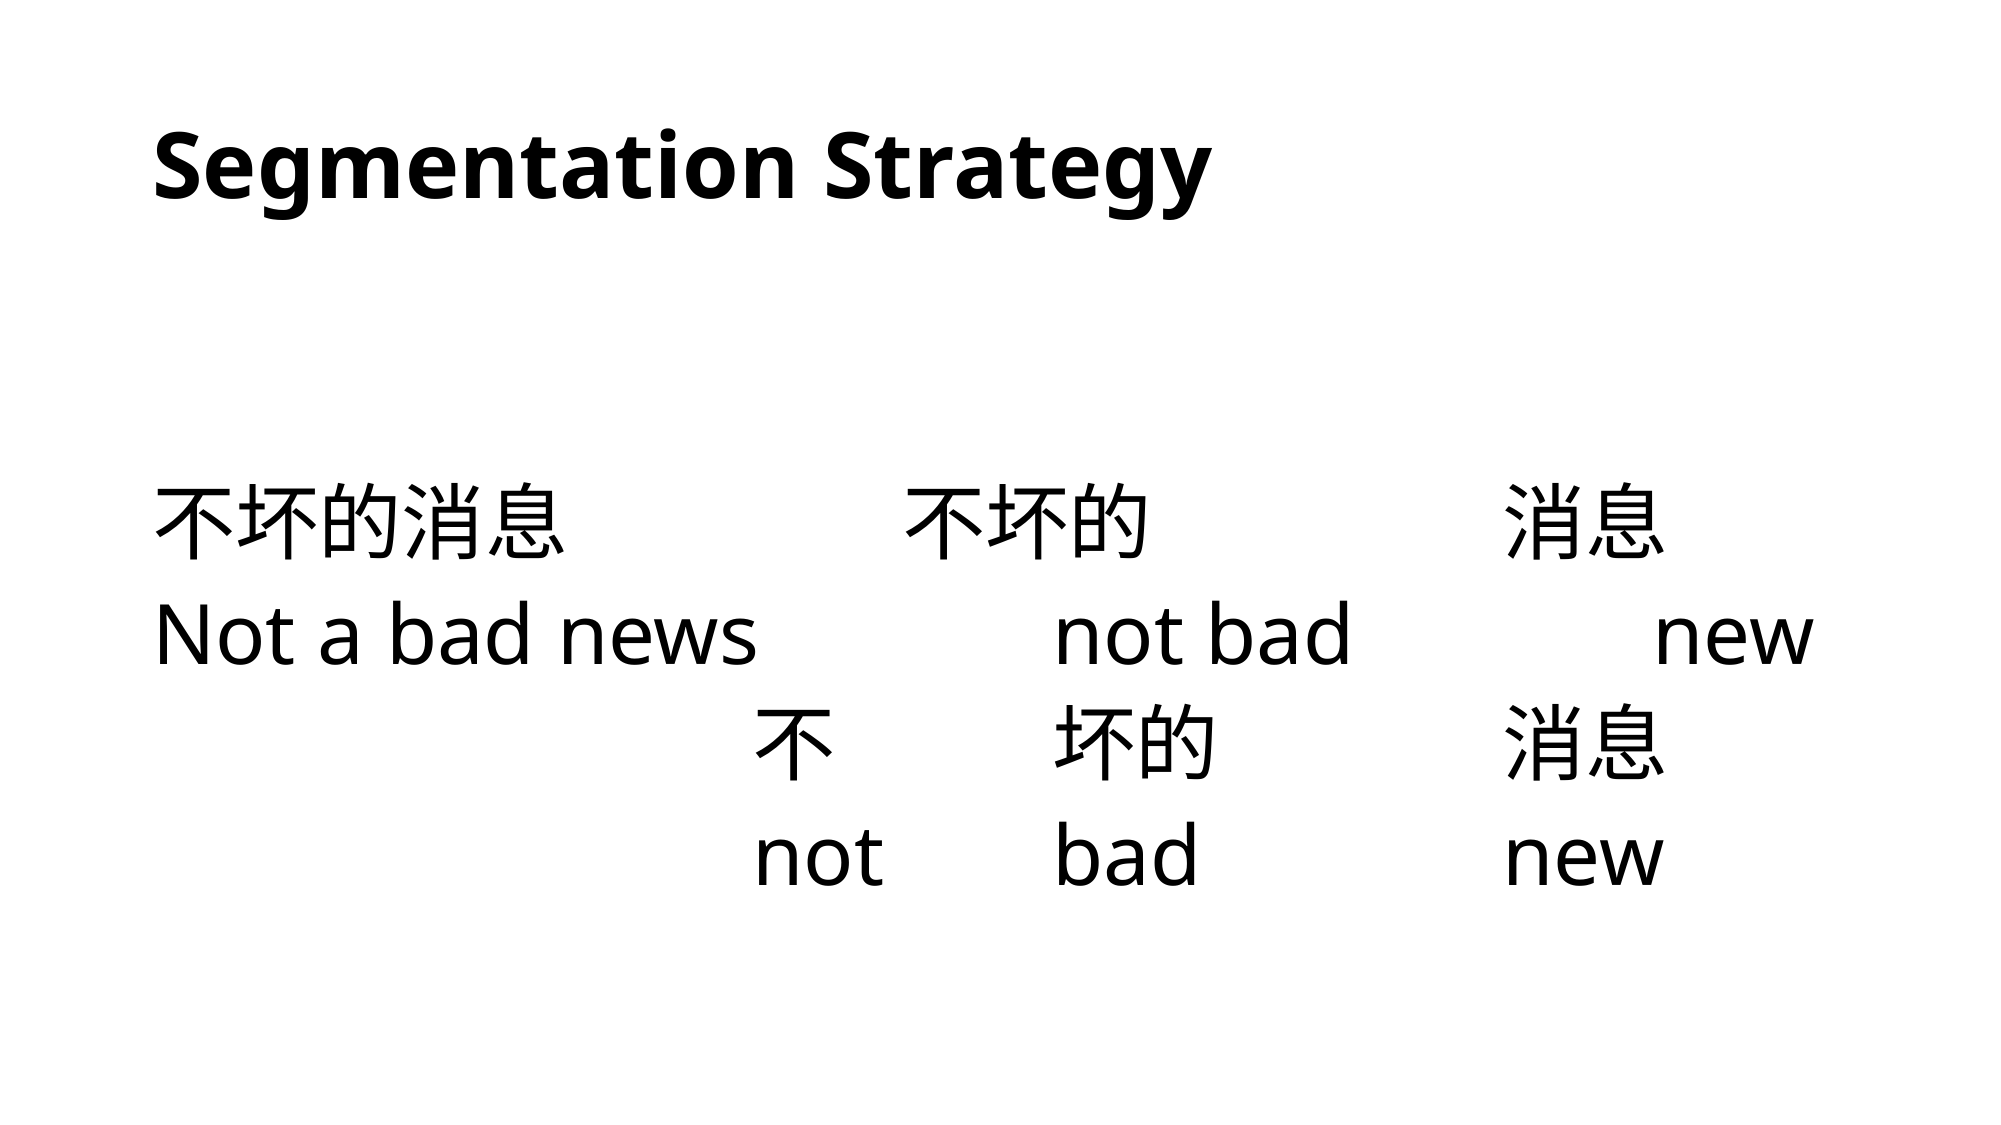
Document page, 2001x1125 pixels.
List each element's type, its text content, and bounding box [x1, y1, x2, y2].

title Segmentation Strategy [137, 59, 1863, 278]
list 不坏的消息 不坏的 消息 Not a bad news not bad new 不 坏的 消息 not bad new [137, 299, 1863, 1014]
